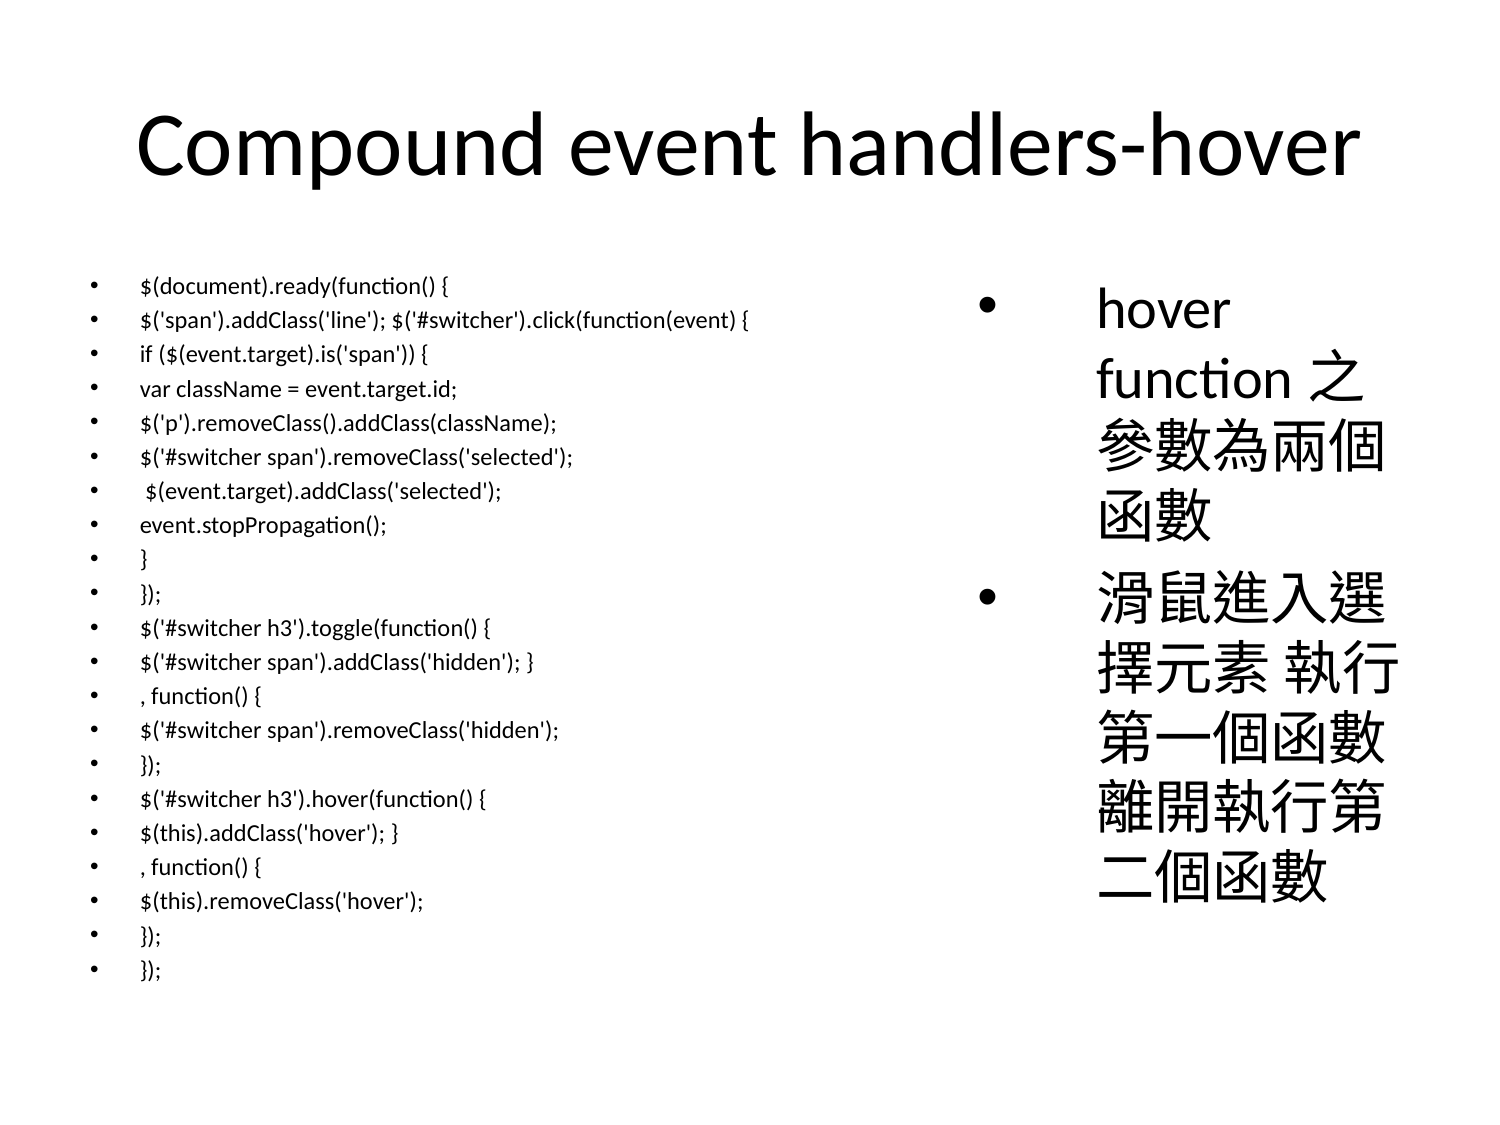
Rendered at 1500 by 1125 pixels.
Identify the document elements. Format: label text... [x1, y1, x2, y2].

list hover function之參數為兩個函數 滑鼠進入選擇元素 執行第一個函數 離開執行第二個函數 [962, 262, 1425, 1005]
title Compound event handlers-hover [75, 45, 1425, 233]
list $(document).ready(function() { $('span').addClass('line'); $('#switcher').click(function(event) { if ($(event.target).is('span')) { var className = event.target.id; $('p').removeClass().addClass(className); $('#switcher span').removeClass('selected'); $(event.target).addClass('selected'); event.stopPropagation(); } }); $('#switcher h3').toggle(function() { $('#switcher span').addClass('hidden'); } , function() { $('#switcher span').removeClass('hidden'); }); $('#switcher h3').hover(function() { $(this).addClass('hover'); } , function() { $(this).removeClass('hover'); }); }); [75, 262, 928, 1005]
